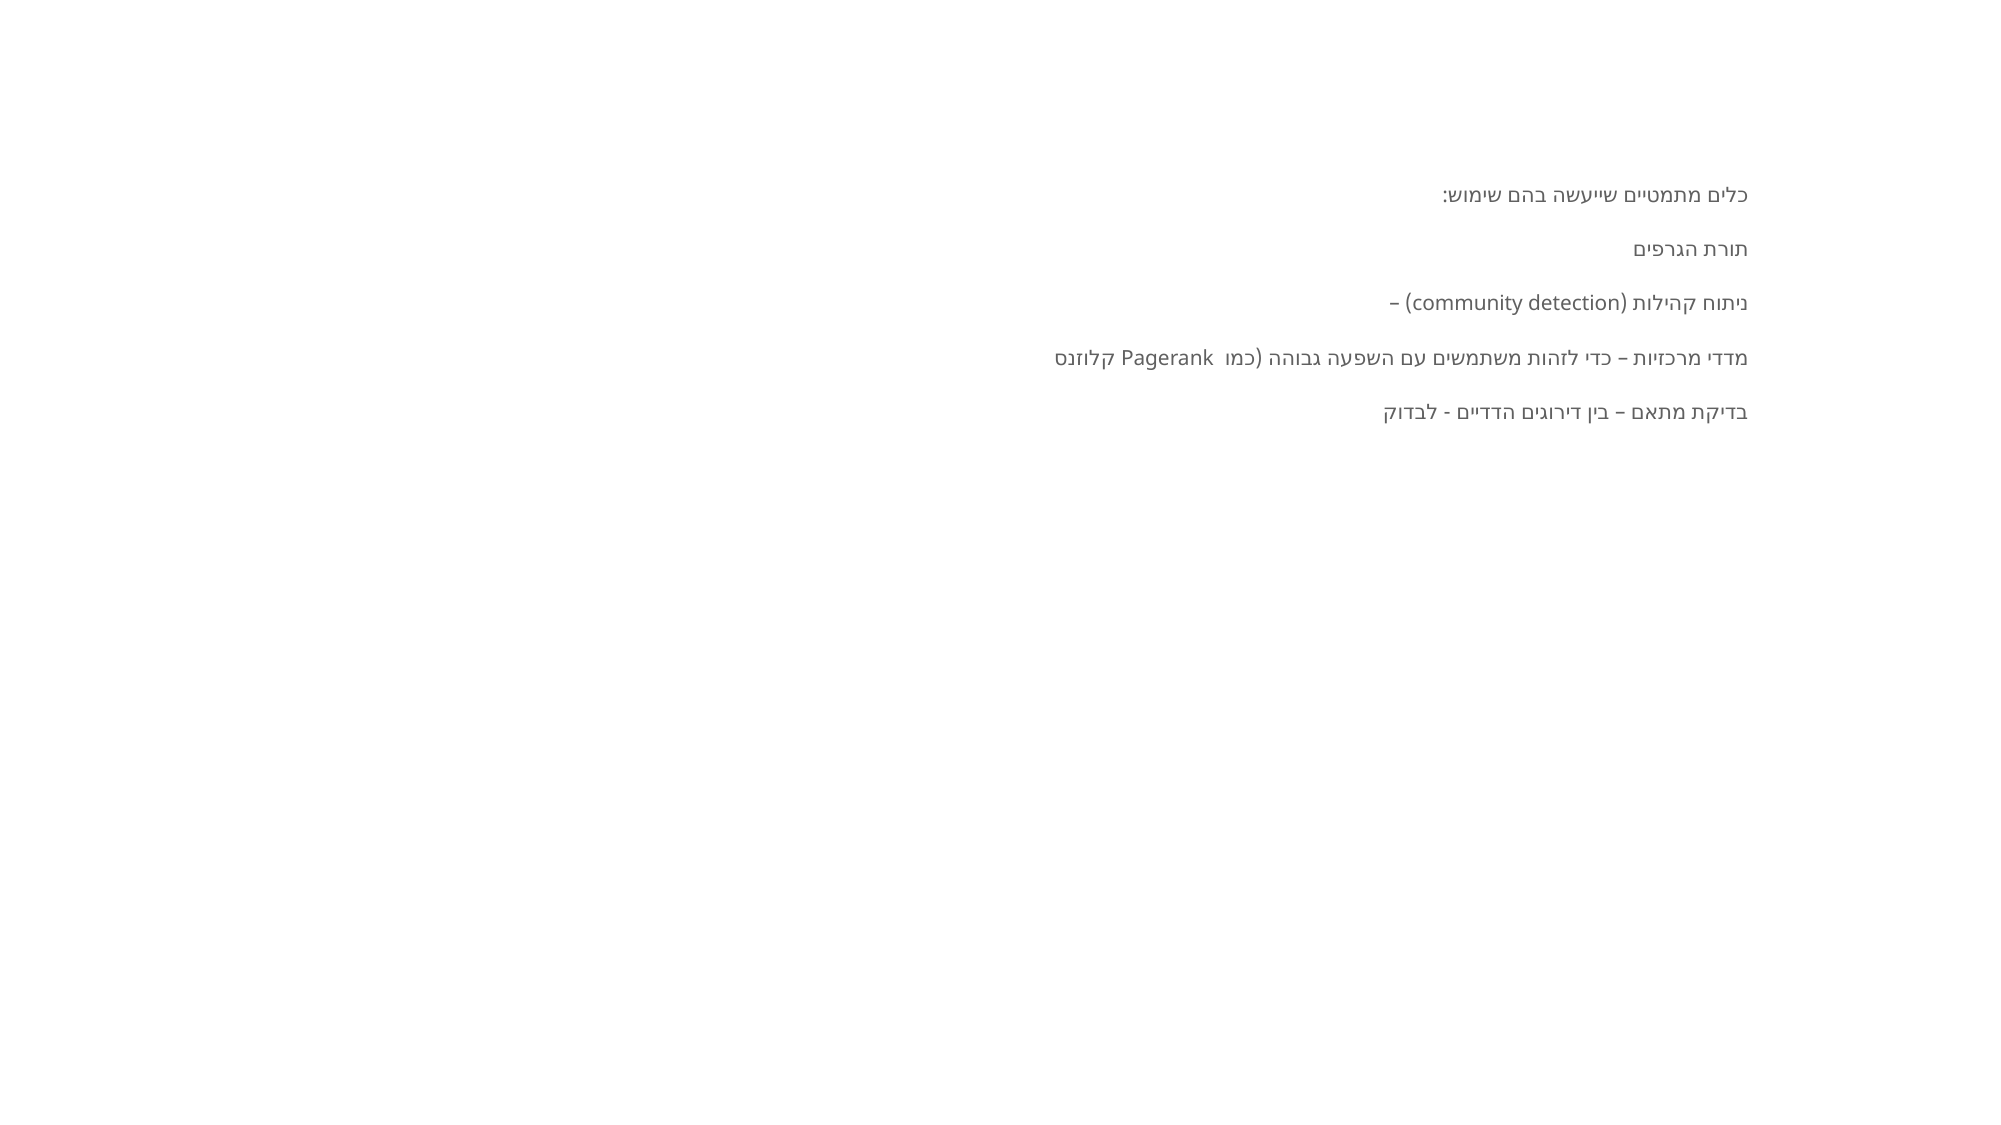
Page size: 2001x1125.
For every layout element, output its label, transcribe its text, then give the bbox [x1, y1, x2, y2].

text_box [575, 252, 1314, 968]
text_box כלים מתמטיים שייעשה בהם שימוש: תורת הגרפים ניתוח קהילות (community detection) – מדדי מרכזיות – כדי לזהות משתמשים עם השפעה גבוהה (כמו Pagerank קלוזנס בדיקת מתאם – בין דירוגים הדדיים - לבדוק [763, 162, 1764, 431]
